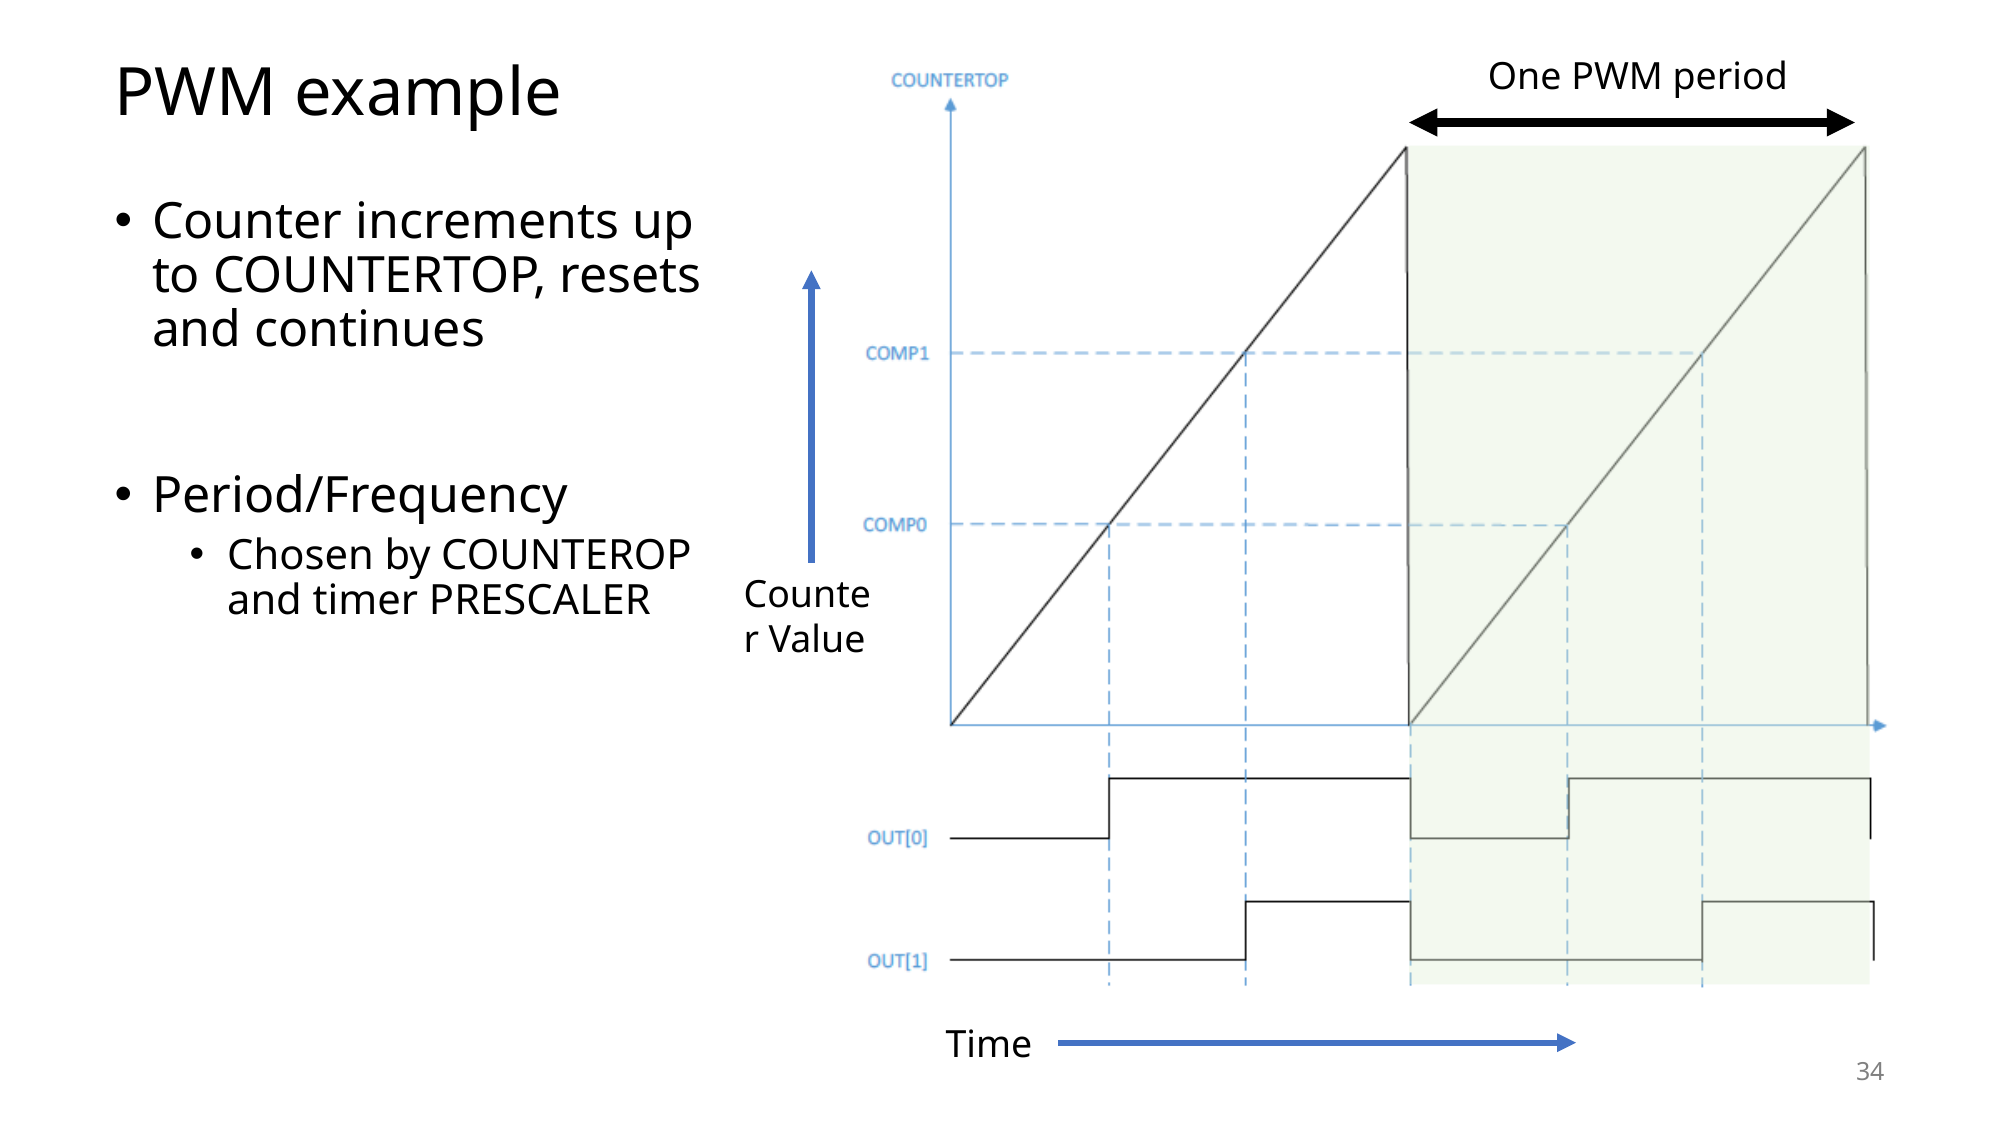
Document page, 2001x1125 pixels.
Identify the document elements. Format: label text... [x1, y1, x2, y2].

text_box Time [930, 1012, 1059, 1073]
list Counter increments up to COUNTERTOP, resets and continues Period/Frequency Chosen by COUNTEROP and timer PRESCALER [99, 187, 729, 1013]
slide_number 34 [1749, 1042, 1900, 1103]
picture [842, 37, 1900, 1011]
title PWM example [99, 37, 842, 150]
text_box Counter Value [728, 562, 842, 668]
